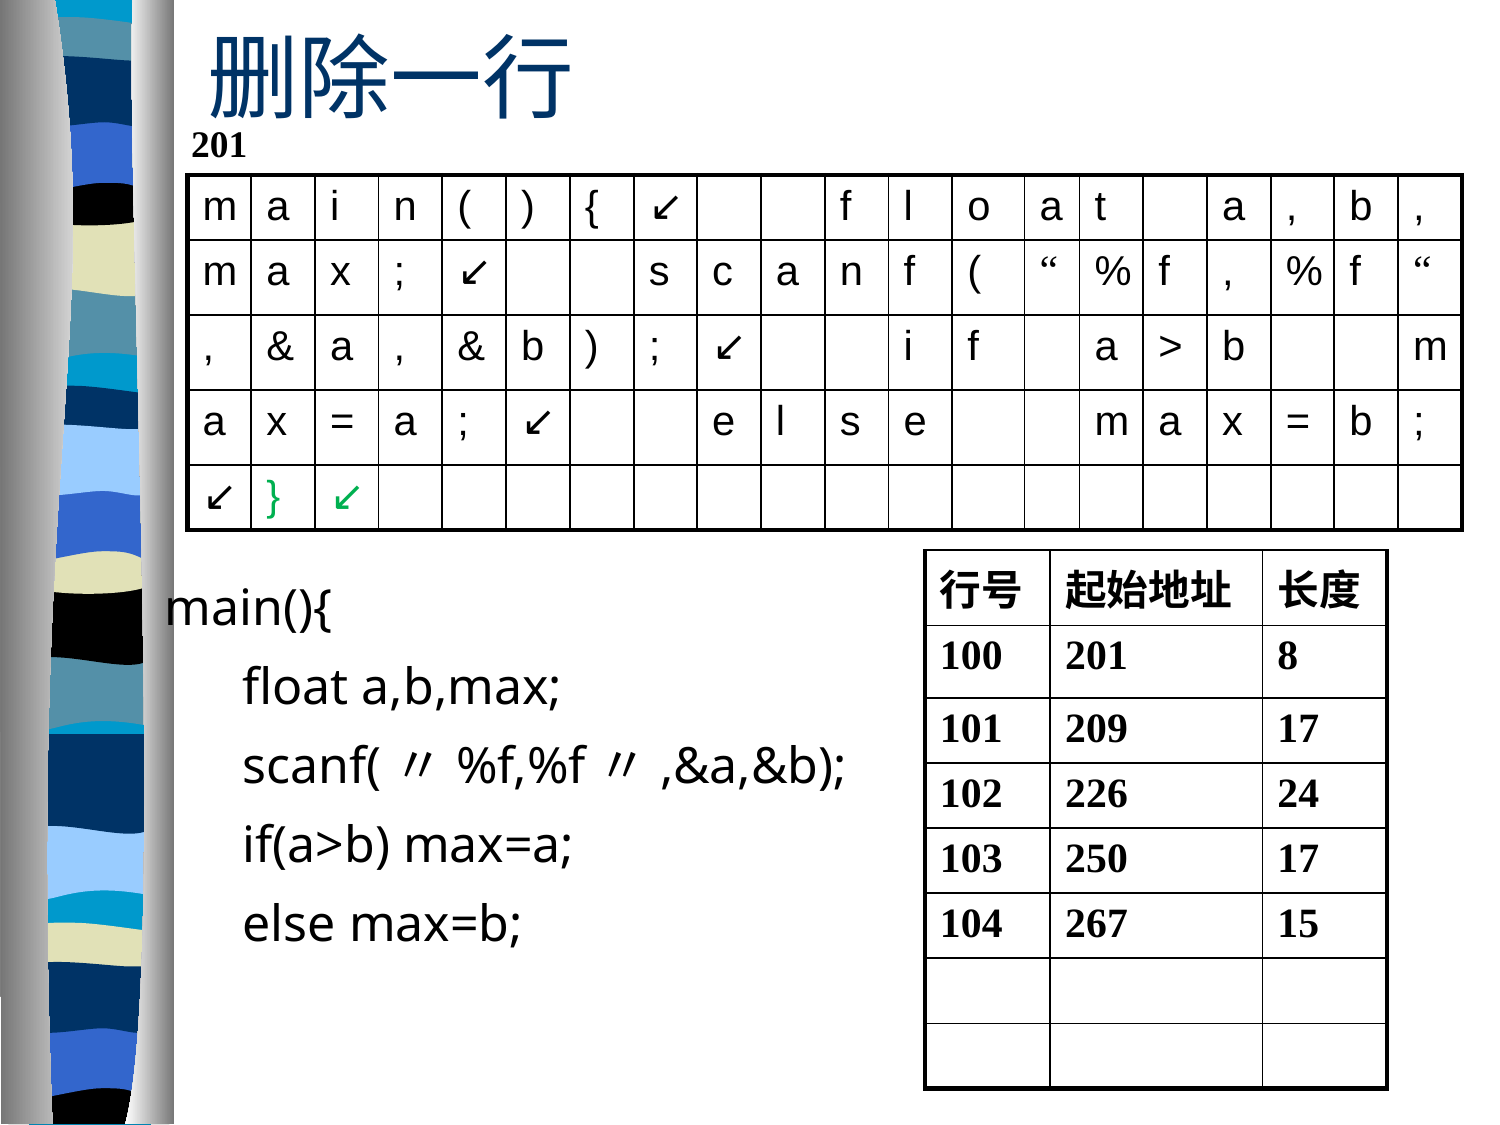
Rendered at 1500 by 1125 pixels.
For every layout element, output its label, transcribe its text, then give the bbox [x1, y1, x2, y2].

table_cell % [1080, 241, 1142, 314]
table_cell c [698, 241, 760, 314]
text_box 删除一行 [192, 24, 1468, 125]
table_header a [1208, 177, 1270, 239]
table_cell f [1144, 241, 1206, 314]
table_cell ; [635, 316, 696, 389]
table_cell [507, 241, 569, 314]
table_header n [379, 177, 441, 239]
table_cell a [1144, 391, 1206, 464]
table_cell x [252, 391, 314, 464]
table_header m [190, 177, 250, 239]
table_cell [571, 241, 633, 314]
table_cell 102 [927, 764, 1049, 827]
table_cell 8 [1263, 626, 1385, 697]
text_box 201 [176, 112, 263, 173]
table_header , [1272, 177, 1333, 239]
table_cell ↙ [507, 391, 569, 464]
table_cell [1080, 466, 1142, 528]
table_cell [953, 391, 1024, 464]
table_cell ( [953, 241, 1024, 314]
table_cell i [889, 316, 951, 389]
table_cell 17 [1263, 699, 1385, 762]
table_header i [316, 177, 378, 239]
table_header [1144, 177, 1206, 239]
table_cell = [1272, 391, 1333, 464]
table_cell a [316, 316, 378, 389]
table_cell [1025, 391, 1079, 464]
table_cell 15 [1263, 894, 1385, 957]
table_cell m [1399, 316, 1460, 389]
table_cell 100 [927, 626, 1049, 697]
table_cell l [762, 391, 824, 464]
table_cell 104 [927, 894, 1049, 957]
table_header a [252, 177, 314, 239]
table_cell [443, 466, 505, 528]
table_cell , [379, 316, 441, 389]
table_cell 24 [1263, 764, 1385, 827]
table_cell ) [571, 316, 633, 389]
table_cell m [190, 241, 250, 314]
table_cell [571, 466, 633, 528]
table_header [762, 177, 824, 239]
table_cell f [889, 241, 951, 314]
table_header 长度 [1263, 551, 1385, 625]
table_cell e [889, 391, 951, 464]
table_cell s [635, 241, 696, 314]
table_cell x [316, 241, 378, 314]
table_cell n [826, 241, 888, 314]
table_header l [889, 177, 951, 239]
table_cell [953, 466, 1024, 528]
table_header { [571, 177, 633, 239]
table_cell [762, 316, 824, 389]
table_cell “ [1025, 241, 1079, 314]
table_cell e [698, 391, 760, 464]
table_cell [1051, 1024, 1262, 1086]
table_cell [571, 391, 633, 464]
table_header 行号 [927, 551, 1049, 625]
table_cell , [1208, 241, 1270, 314]
table_cell m [1080, 391, 1142, 464]
table_cell & [252, 316, 314, 389]
table_cell 201 [1051, 626, 1262, 697]
table_cell f [953, 316, 1024, 389]
table_cell & [443, 316, 505, 389]
table_header f [826, 177, 888, 239]
table_header o [953, 177, 1024, 239]
table_cell a [379, 391, 441, 464]
table_cell , [190, 316, 250, 389]
table_cell ↙ [316, 466, 378, 528]
table_cell ; [443, 391, 505, 464]
table_cell ↙ [190, 466, 250, 528]
table_header b [1335, 177, 1397, 239]
table_cell f [1335, 241, 1397, 314]
table_cell 103 [927, 829, 1049, 892]
table_cell [1025, 316, 1079, 389]
table_cell x [1208, 391, 1270, 464]
table_cell [1335, 466, 1397, 528]
table_cell a [1080, 316, 1142, 389]
table_cell [927, 1024, 1049, 1086]
table_cell = [316, 391, 378, 464]
table_cell [1263, 1024, 1385, 1086]
table_cell 209 [1051, 699, 1262, 762]
table_cell [635, 391, 696, 464]
table_cell ; [379, 241, 441, 314]
table_cell a [190, 391, 250, 464]
table_cell [826, 466, 888, 528]
table_cell ↙ [443, 241, 505, 314]
table_cell s [826, 391, 888, 464]
table_cell ↙ [698, 316, 760, 389]
table_cell ; [1399, 391, 1460, 464]
table_cell [1272, 466, 1333, 528]
table_cell [762, 466, 824, 528]
table_cell [1335, 316, 1397, 389]
table_cell a [762, 241, 824, 314]
table_cell [1025, 466, 1079, 528]
table_cell [1263, 959, 1385, 1023]
table_cell 250 [1051, 829, 1262, 892]
table_header t [1080, 177, 1142, 239]
table_cell [379, 466, 441, 528]
table_cell [1272, 316, 1333, 389]
table_header [698, 177, 760, 239]
table_header ↙ [635, 177, 696, 239]
table_cell > [1144, 316, 1206, 389]
table_cell [1208, 466, 1270, 528]
table_cell a [252, 241, 314, 314]
table_header , [1399, 177, 1460, 239]
table_cell % [1272, 241, 1333, 314]
table_cell 17 [1263, 829, 1385, 892]
table_header ) [507, 177, 569, 239]
text_box main(){ float a,b,max; scanf(〃%f,%f〃,&a,&b); if(a>b) max=a; else max=b; [149, 575, 900, 1039]
table_header ( [443, 177, 505, 239]
table_cell [507, 466, 569, 528]
table_cell [927, 959, 1049, 1023]
table_cell b [1208, 316, 1270, 389]
table_cell [826, 316, 888, 389]
table_cell 267 [1051, 894, 1262, 957]
table_cell “ [1399, 241, 1460, 314]
table_cell } [252, 466, 314, 528]
table_cell b [1335, 391, 1397, 464]
table_cell 226 [1051, 764, 1262, 827]
table_cell [1144, 466, 1206, 528]
table_cell 101 [927, 699, 1049, 762]
table_cell b [507, 316, 569, 389]
table_cell [889, 466, 951, 528]
table_cell [1399, 466, 1460, 528]
table_header a [1025, 177, 1079, 239]
table_cell [1051, 959, 1262, 1023]
table_cell [635, 466, 696, 528]
table_cell [698, 466, 760, 528]
table_header 起始地址 [1051, 551, 1262, 625]
